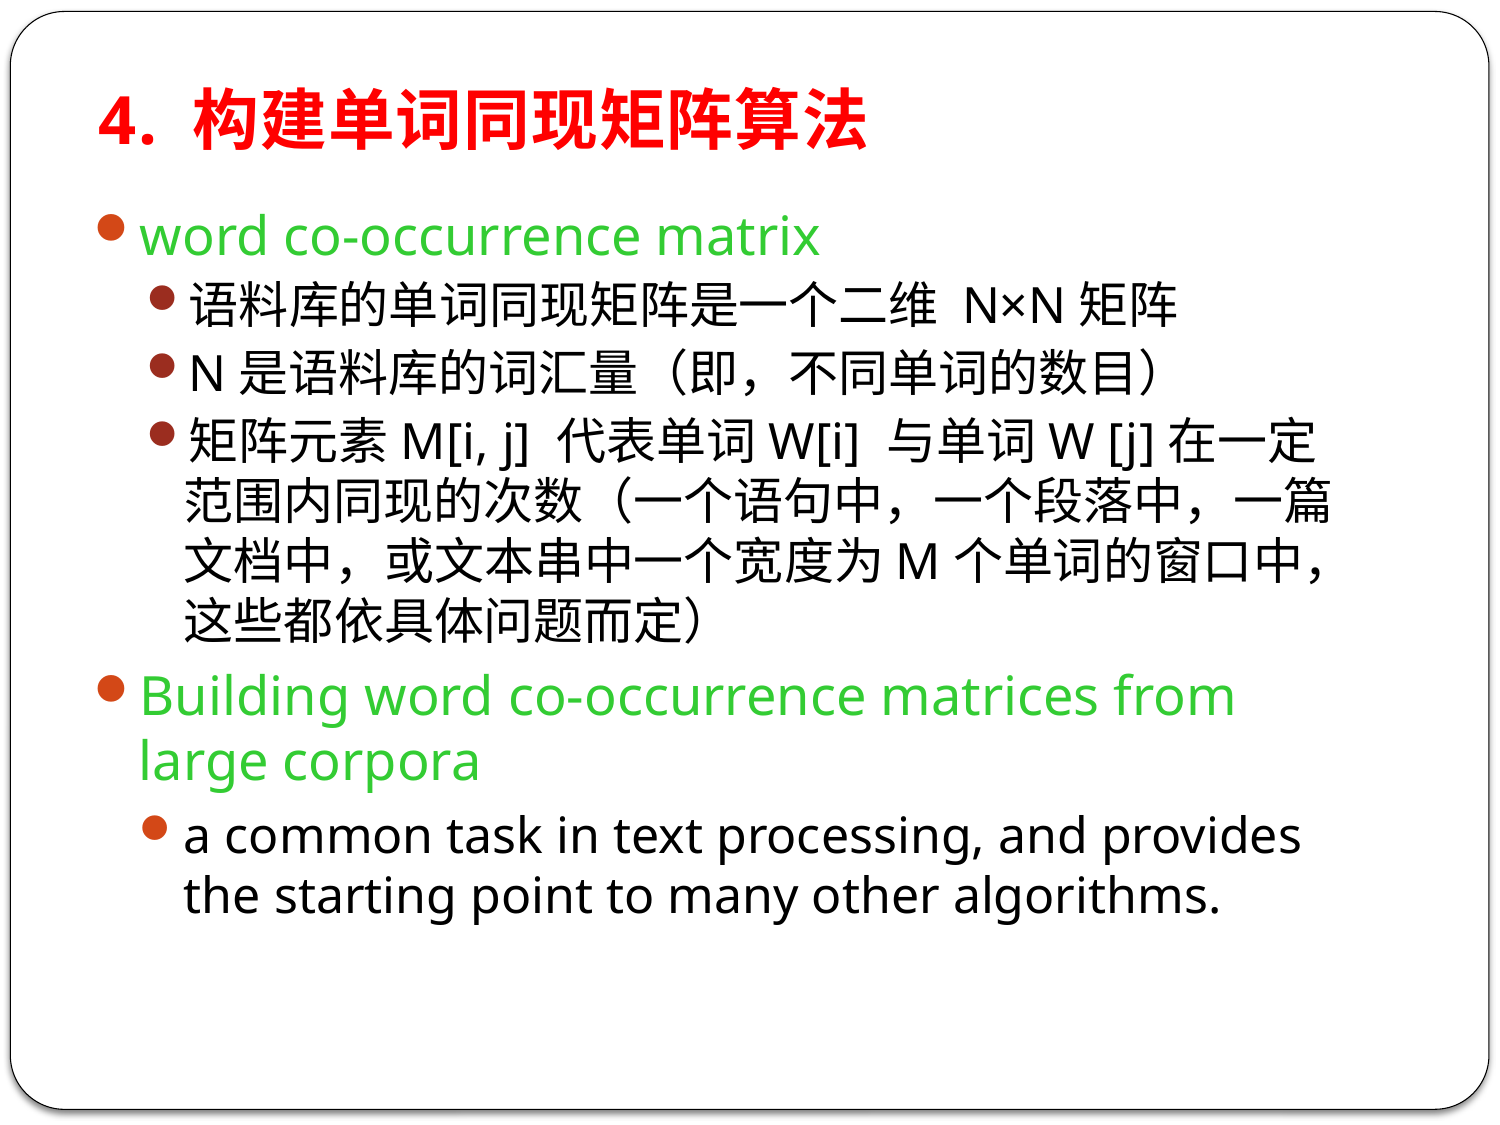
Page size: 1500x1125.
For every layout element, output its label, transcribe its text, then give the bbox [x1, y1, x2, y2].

text_box 4. 构建单词同现矩阵算法 [84, 29, 1360, 173]
list word co-occurrence matrix 语料库的单词同现矩阵是一个二维 N×N矩阵 N是语料库的词汇量（即，不同单词的数目） 矩阵元素M[i, j] 代表单词W[i] 与单词W [j]在一定范围内同现的次数（一个语句中，一个段落中，一篇文档中，或文本串中一个宽度为M个单词的窗口中，这些都依具体问题而定） Building word co-occurrence matrices from large corpora a common task in text processing, and provides the starting point to many other algorithms. [78, 193, 1355, 944]
